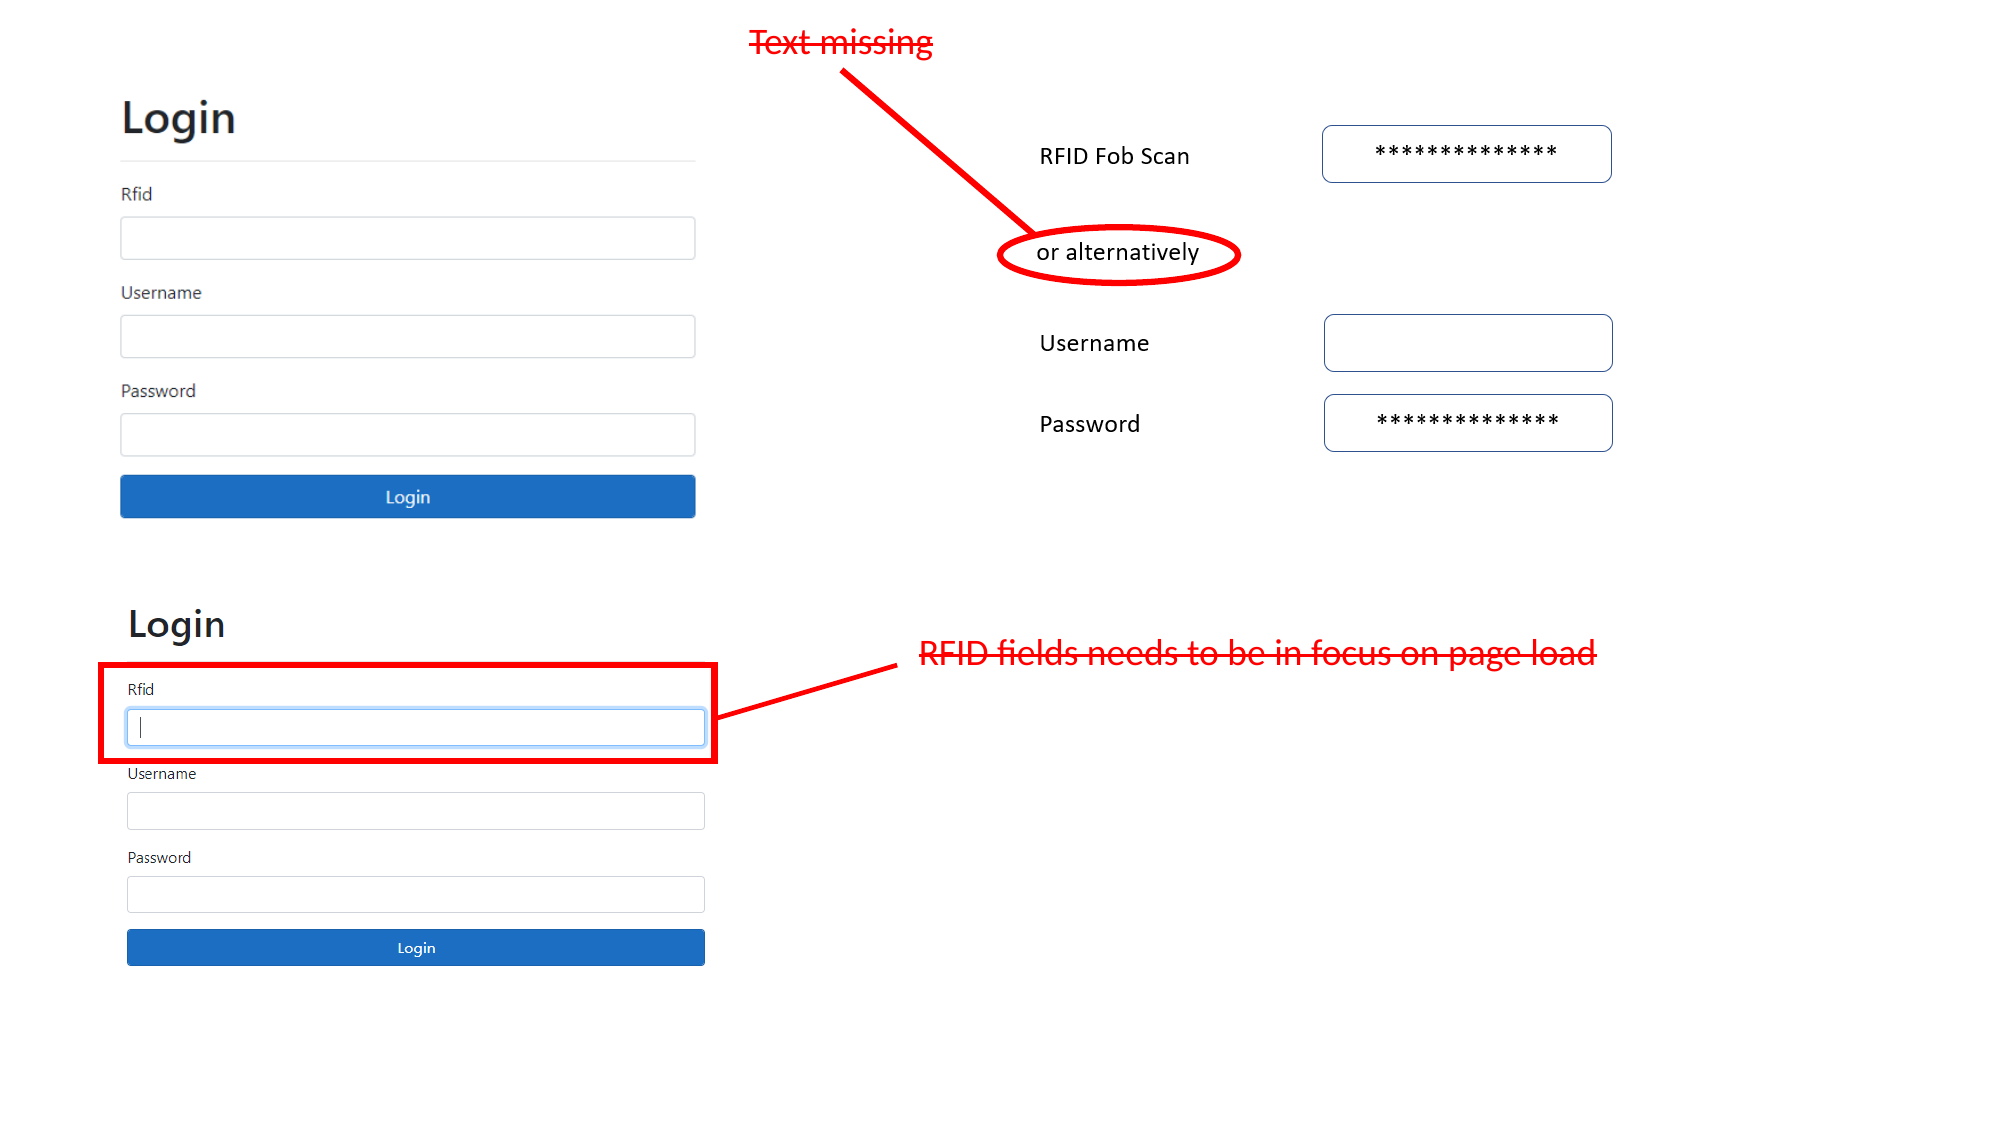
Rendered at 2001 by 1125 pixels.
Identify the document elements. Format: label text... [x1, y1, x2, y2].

text_box [100, 664, 109, 762]
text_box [714, 665, 898, 719]
picture [109, 593, 734, 989]
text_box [841, 70, 1035, 236]
text_box Text missing [734, 10, 949, 70]
picture [101, 84, 715, 548]
text_box [998, 241, 1013, 269]
picture [1013, 95, 1627, 461]
text_box RFID fields needs to be in focus on page load [903, 620, 1613, 681]
